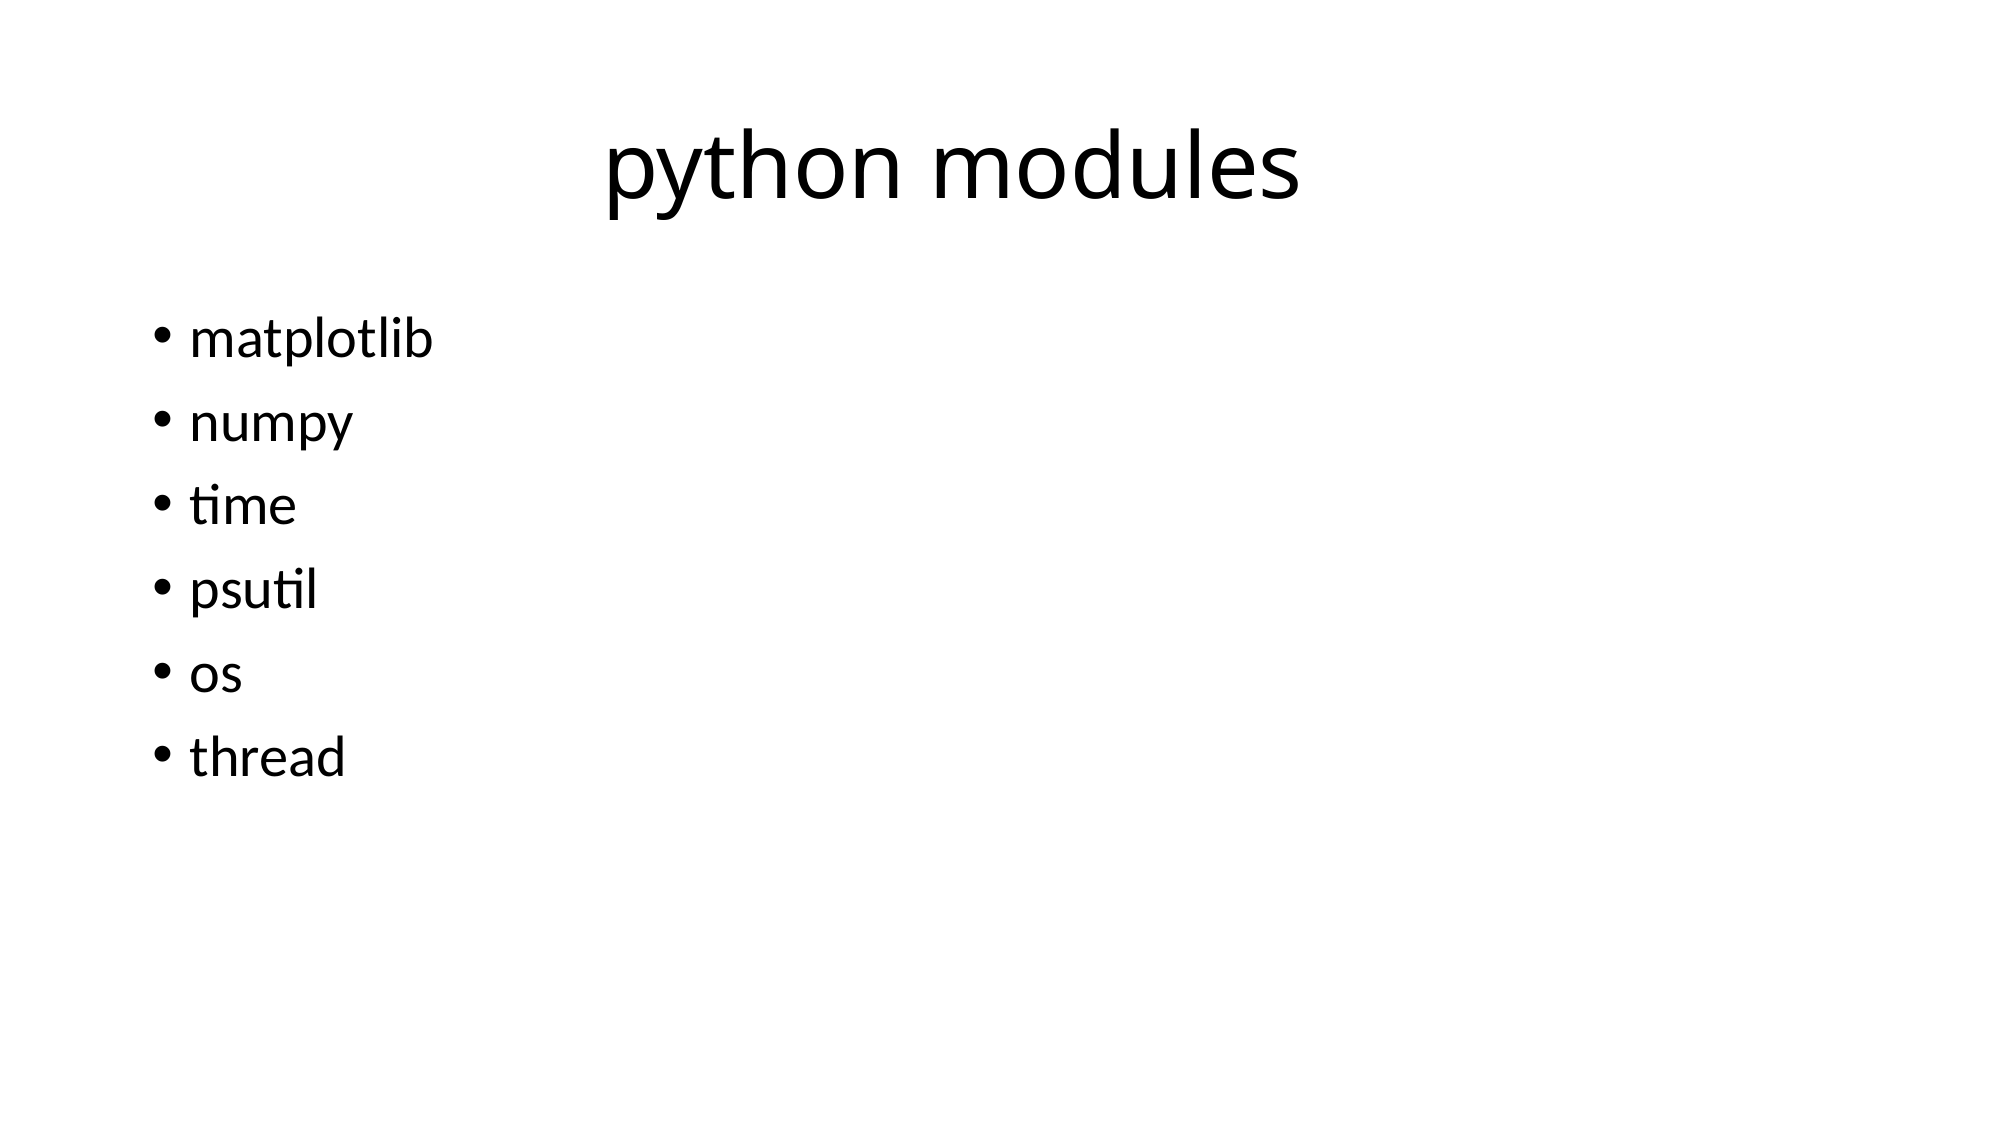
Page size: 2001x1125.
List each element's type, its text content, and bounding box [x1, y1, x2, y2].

list matplotlib numpy time psutil os thread [137, 299, 1863, 1014]
title python modules [137, 59, 1863, 278]
